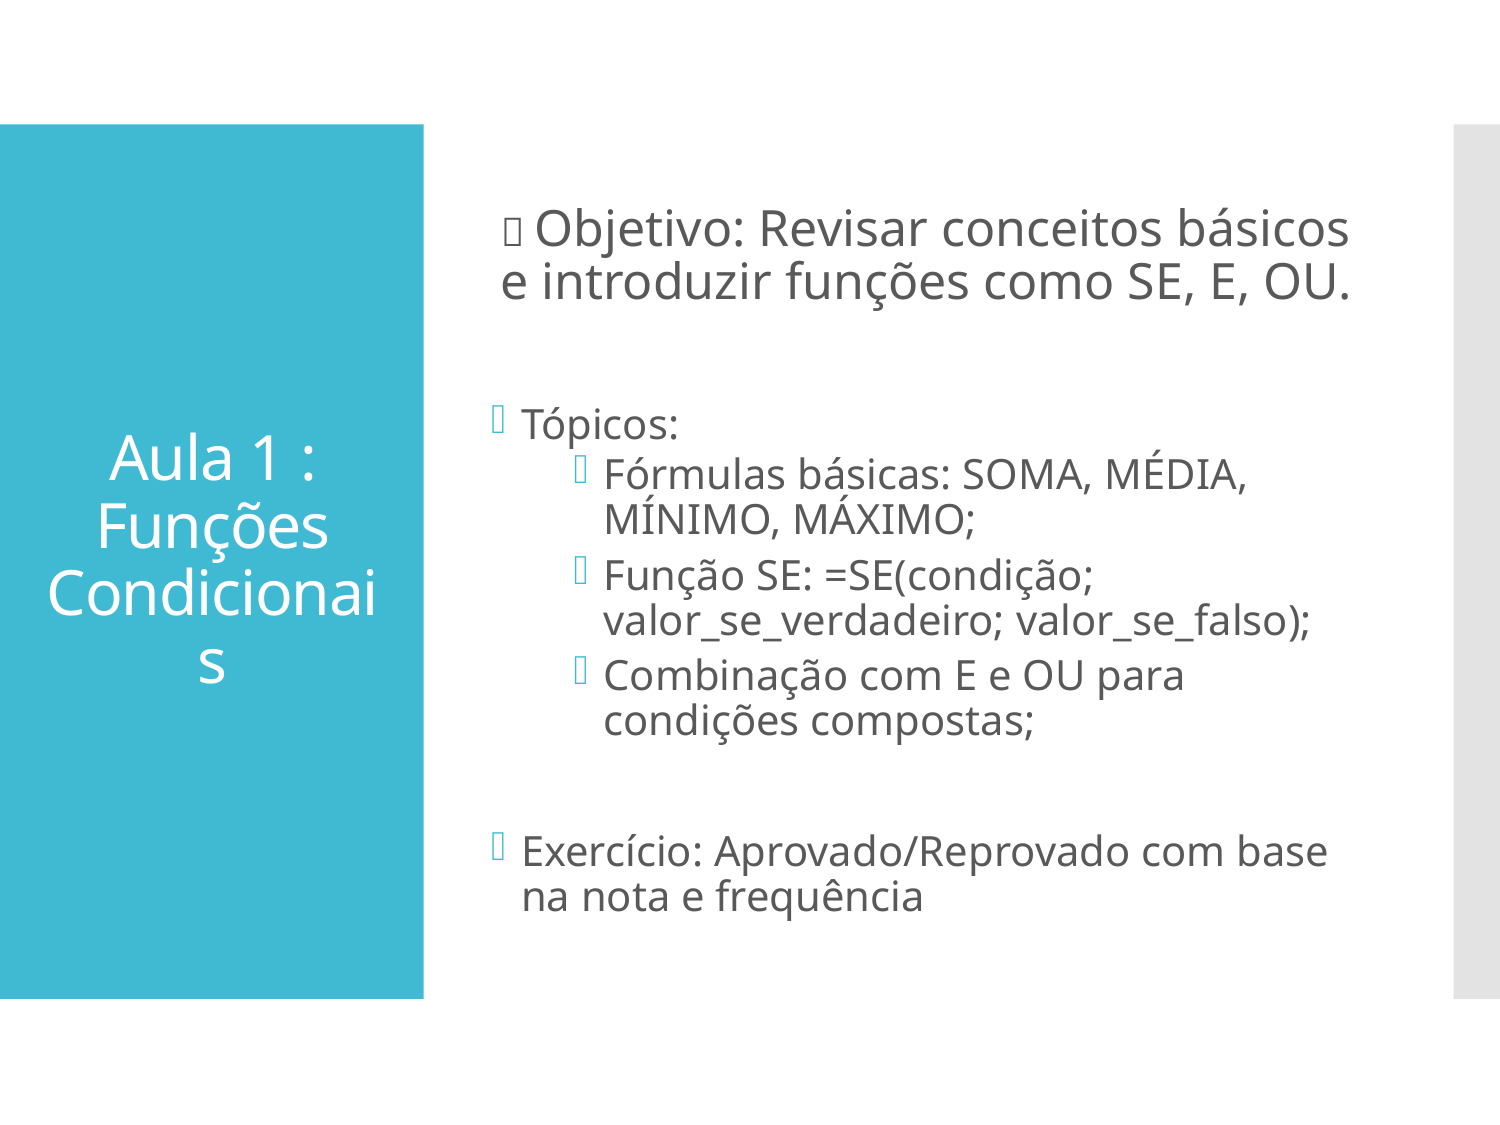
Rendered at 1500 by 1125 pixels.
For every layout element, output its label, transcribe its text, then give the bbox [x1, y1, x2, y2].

title Aula 1 : Funções Condicionais [31, 184, 394, 940]
list 🎯 Objetivo: Revisar conceitos básicos e introduzir funções como SE, E, OU. Tópicos: Fórmulas básicas: SOMA, MÉDIA, MÍNIMO, MÁXIMO; Função SE: =SE(condição; valor_se_verdadeiro; valor_se_falso); Combinação com E e OU para condições compostas; Exercício: Aprovado/Reprovado com base na nota e frequência [476, 141, 1376, 982]
